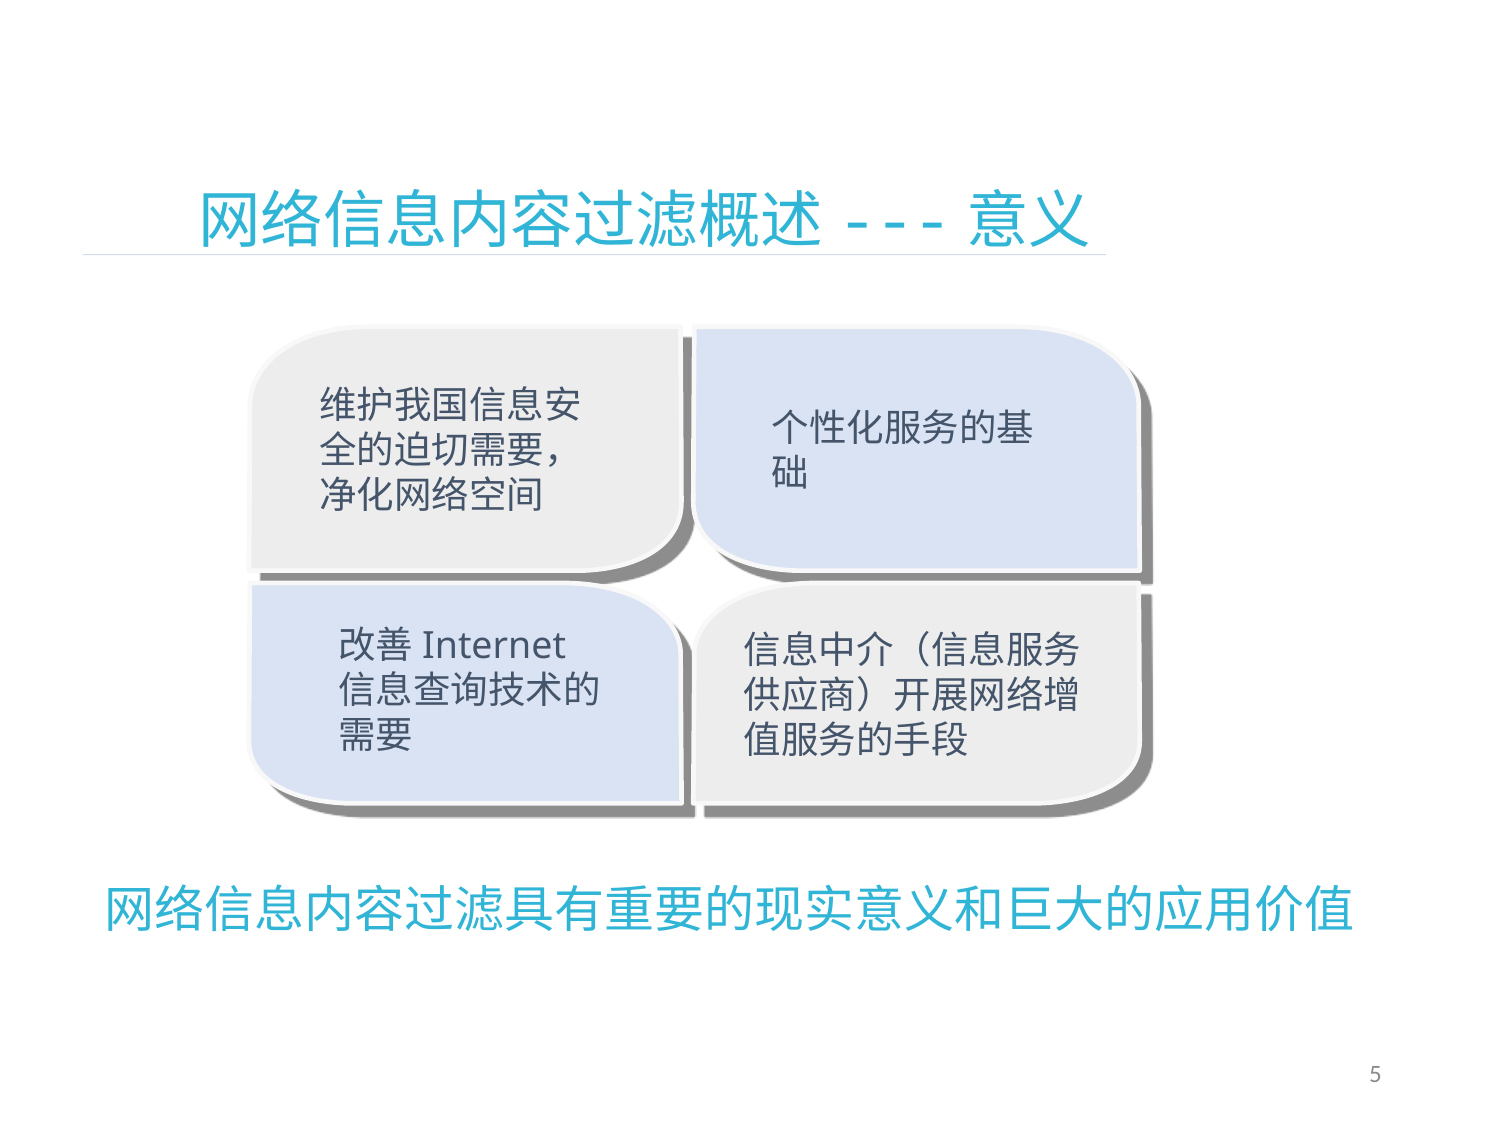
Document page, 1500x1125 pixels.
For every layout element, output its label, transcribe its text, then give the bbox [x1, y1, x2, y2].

text_box [693, 582, 1140, 804]
text_box 信息中介（信息服务供应商）开展网络增值服务的手段 [729, 618, 1106, 769]
text_box 维护我国信息安全的迫切需要，净化网络空间 [304, 373, 626, 524]
text_box [248, 326, 682, 571]
text_box [693, 326, 1140, 571]
text_box 网络信息内容过滤概述---意义 [183, 172, 1140, 263]
text_box [248, 582, 682, 804]
slide_number 5 [1059, 1042, 1397, 1103]
text_box 个性化服务的基础 [756, 396, 1079, 501]
text_box 改善Internet信息查询技术的需要 [323, 613, 626, 764]
text_box 网络信息内容过滤具有重要的现实意义和巨大的应用价值 [89, 869, 1370, 945]
